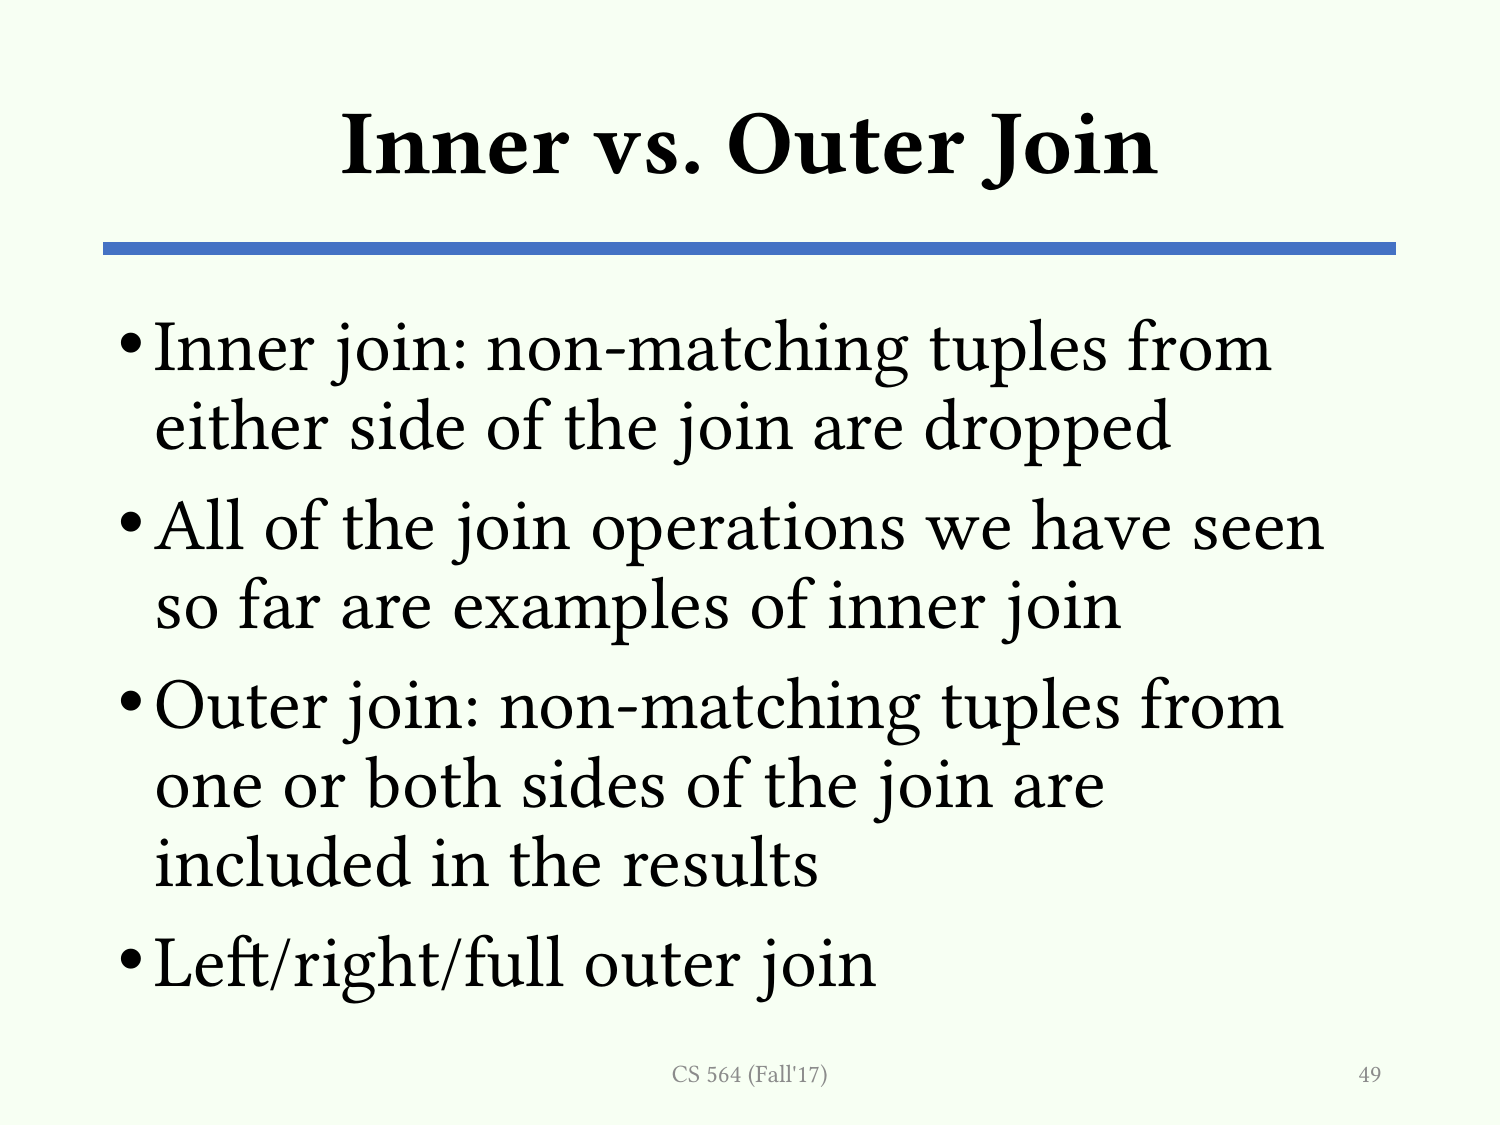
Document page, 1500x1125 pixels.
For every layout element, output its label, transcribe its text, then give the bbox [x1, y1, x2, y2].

title Inner vs. Outer Join [103, 35, 1397, 253]
list Inner join: non-matching tuples from either side of the join are dropped All of the join operations we have seen so far are examples of inner join Outer join: non-matching tuples from one or both sides of the join are included in the results Left/right/full outer join [103, 299, 1397, 1014]
footer CS 564 (Fall'17) [496, 1042, 1004, 1103]
slide_number 49 [1059, 1042, 1397, 1103]
